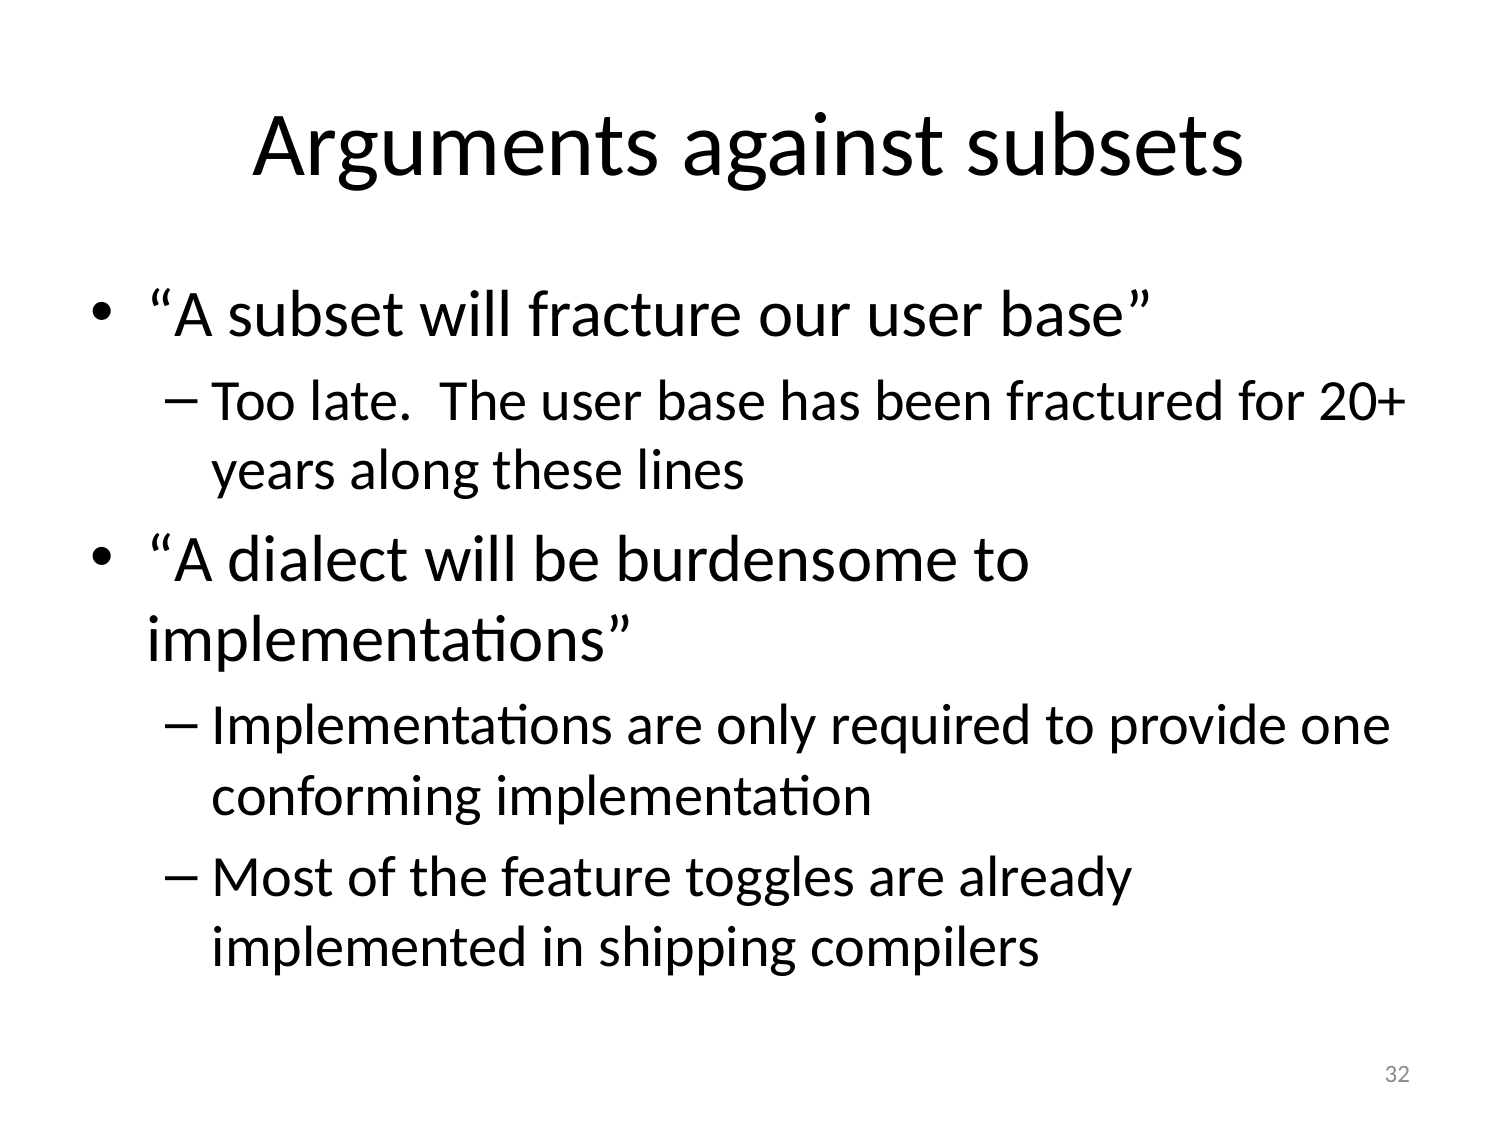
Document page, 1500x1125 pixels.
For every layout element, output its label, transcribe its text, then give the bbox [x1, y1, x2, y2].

slide_number 32 [1074, 1042, 1425, 1103]
list “A subset will fracture our user base” Too late. The user base has been fractured for 20+ years along these lines “A dialect will be burdensome to implementations” Implementations are only required to provide one conforming implementation Most of the feature toggles are already implemented in shipping compilers [75, 262, 1425, 1005]
title Arguments against subsets [75, 45, 1425, 233]
